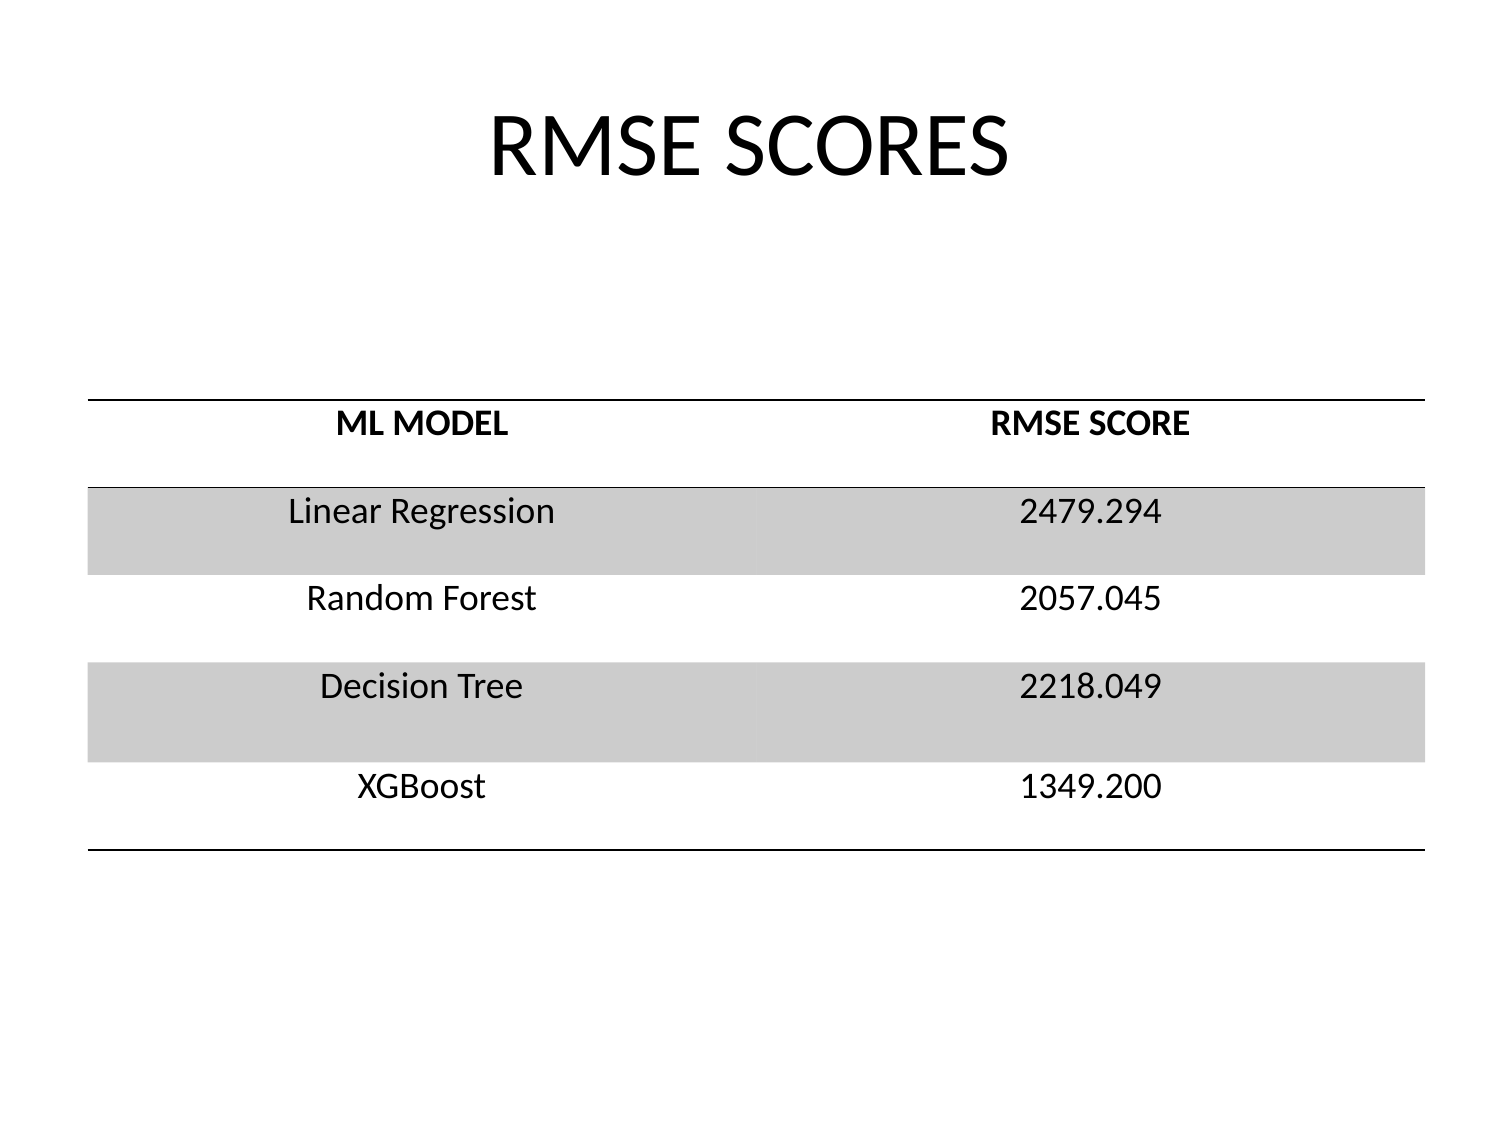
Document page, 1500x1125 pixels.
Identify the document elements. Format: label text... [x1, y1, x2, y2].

table_cell 2479.294 [756, 488, 1425, 575]
table_cell XGBoost [88, 762, 756, 849]
table_cell 2218.049 [756, 662, 1425, 762]
table_cell Linear Regression [88, 488, 756, 575]
table_cell Random Forest [88, 575, 756, 662]
table_cell 1349.200 [756, 762, 1425, 849]
table_cell Decision Tree [88, 662, 756, 762]
table_header ML MODEL [88, 401, 756, 487]
table_header RMSE SCORE [756, 401, 1425, 487]
title RMSE SCORES [75, 45, 1425, 233]
table_cell 2057.045 [756, 575, 1425, 662]
